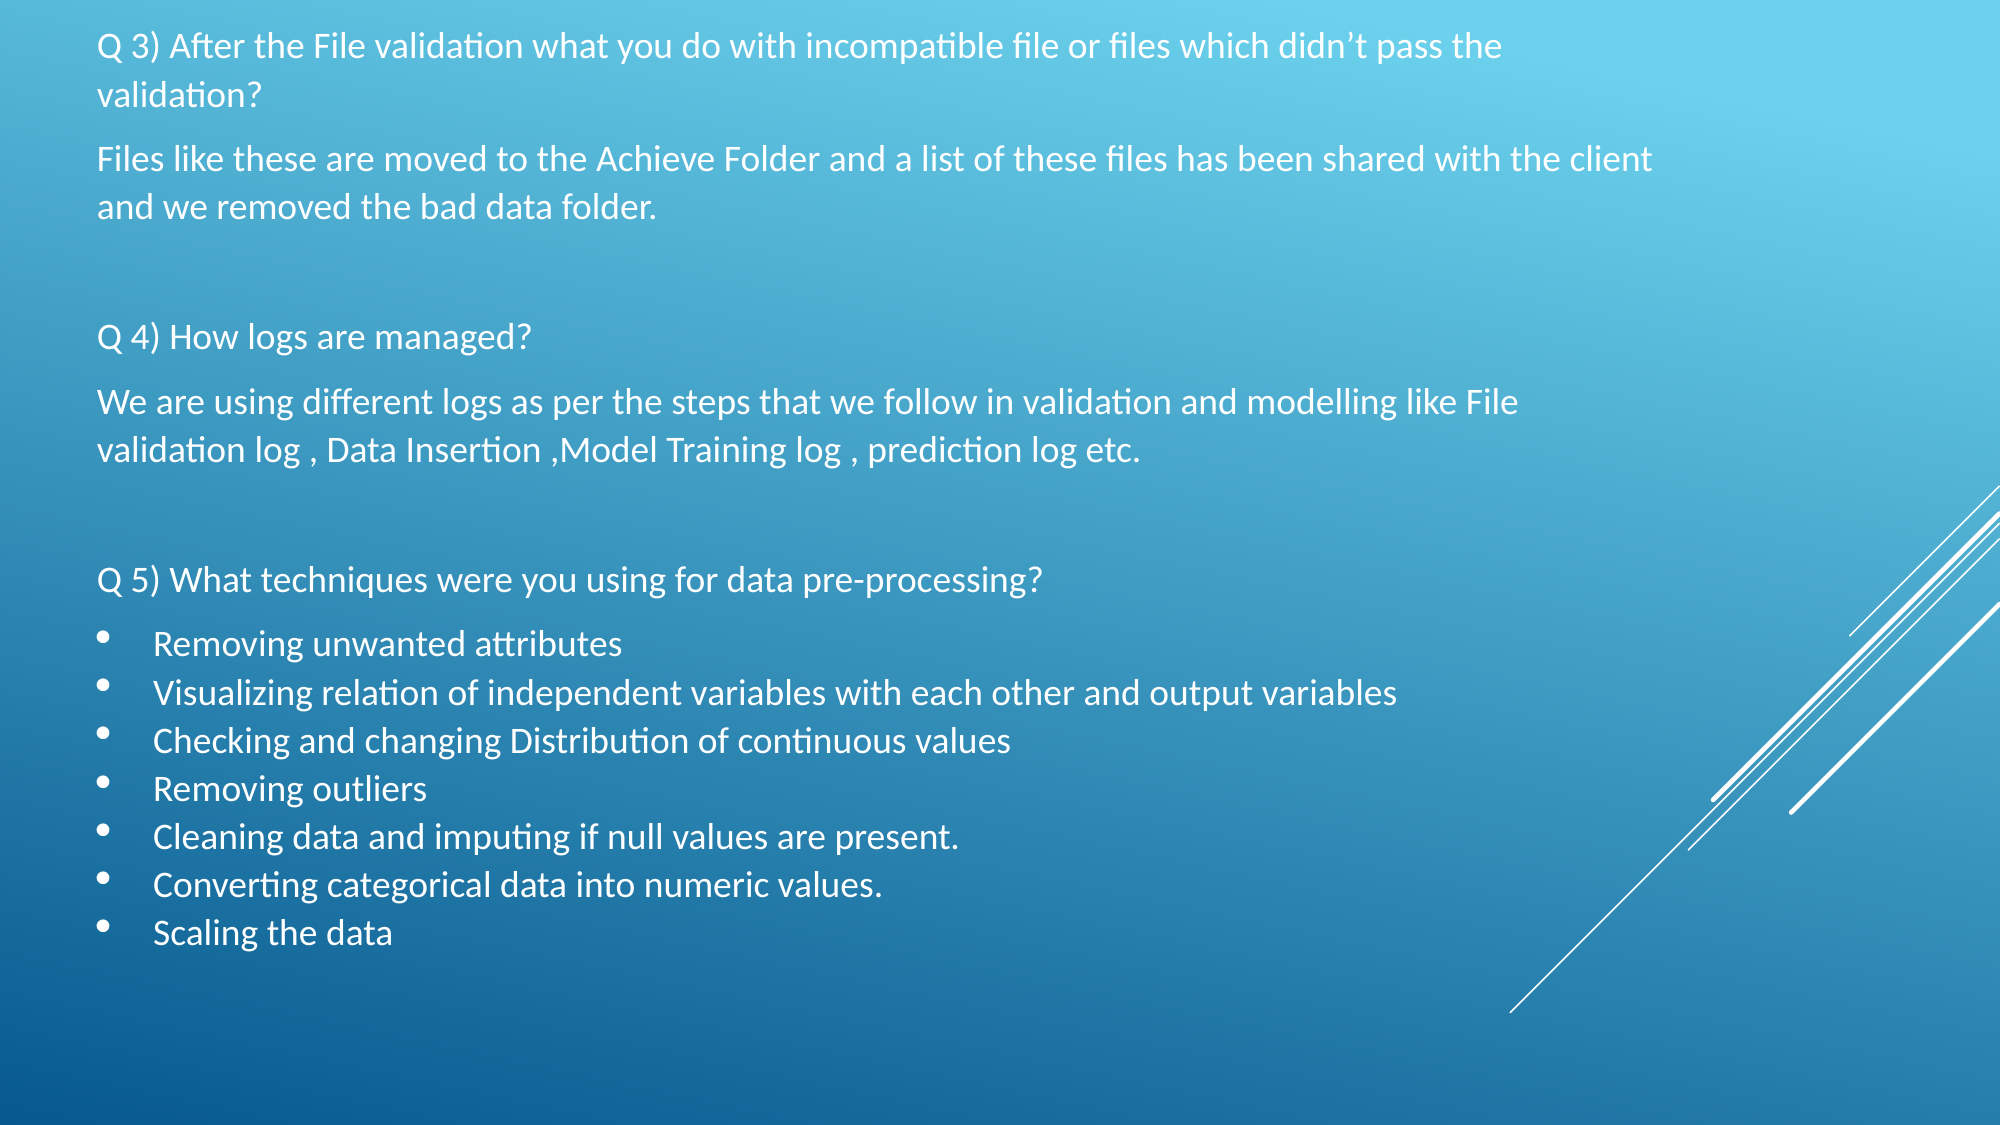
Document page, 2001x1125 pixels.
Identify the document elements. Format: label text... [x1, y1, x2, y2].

text_box Q 3) After the File validation what you do with incompatible file or files which didn’t pass the validation? Files like these are moved to the Achieve Folder and a list of these files has been shared with the client and we removed the bad data folder. Q 4) How logs are managed? We are using different logs as per the steps that we follow in validation and modelling like File validation log , Data Insertion ,Model Training log , prediction log etc. Q 5) What techniques were you using for data pre-processing? Removing unwanted attributes Visualizing relation of independent variables with each other and output variables Checking and changing Distribution of continuous values Removing outliers Cleaning data and imputing if null values are present. Converting categorical data into numeric values. Scaling the data [82, 10, 1677, 961]
